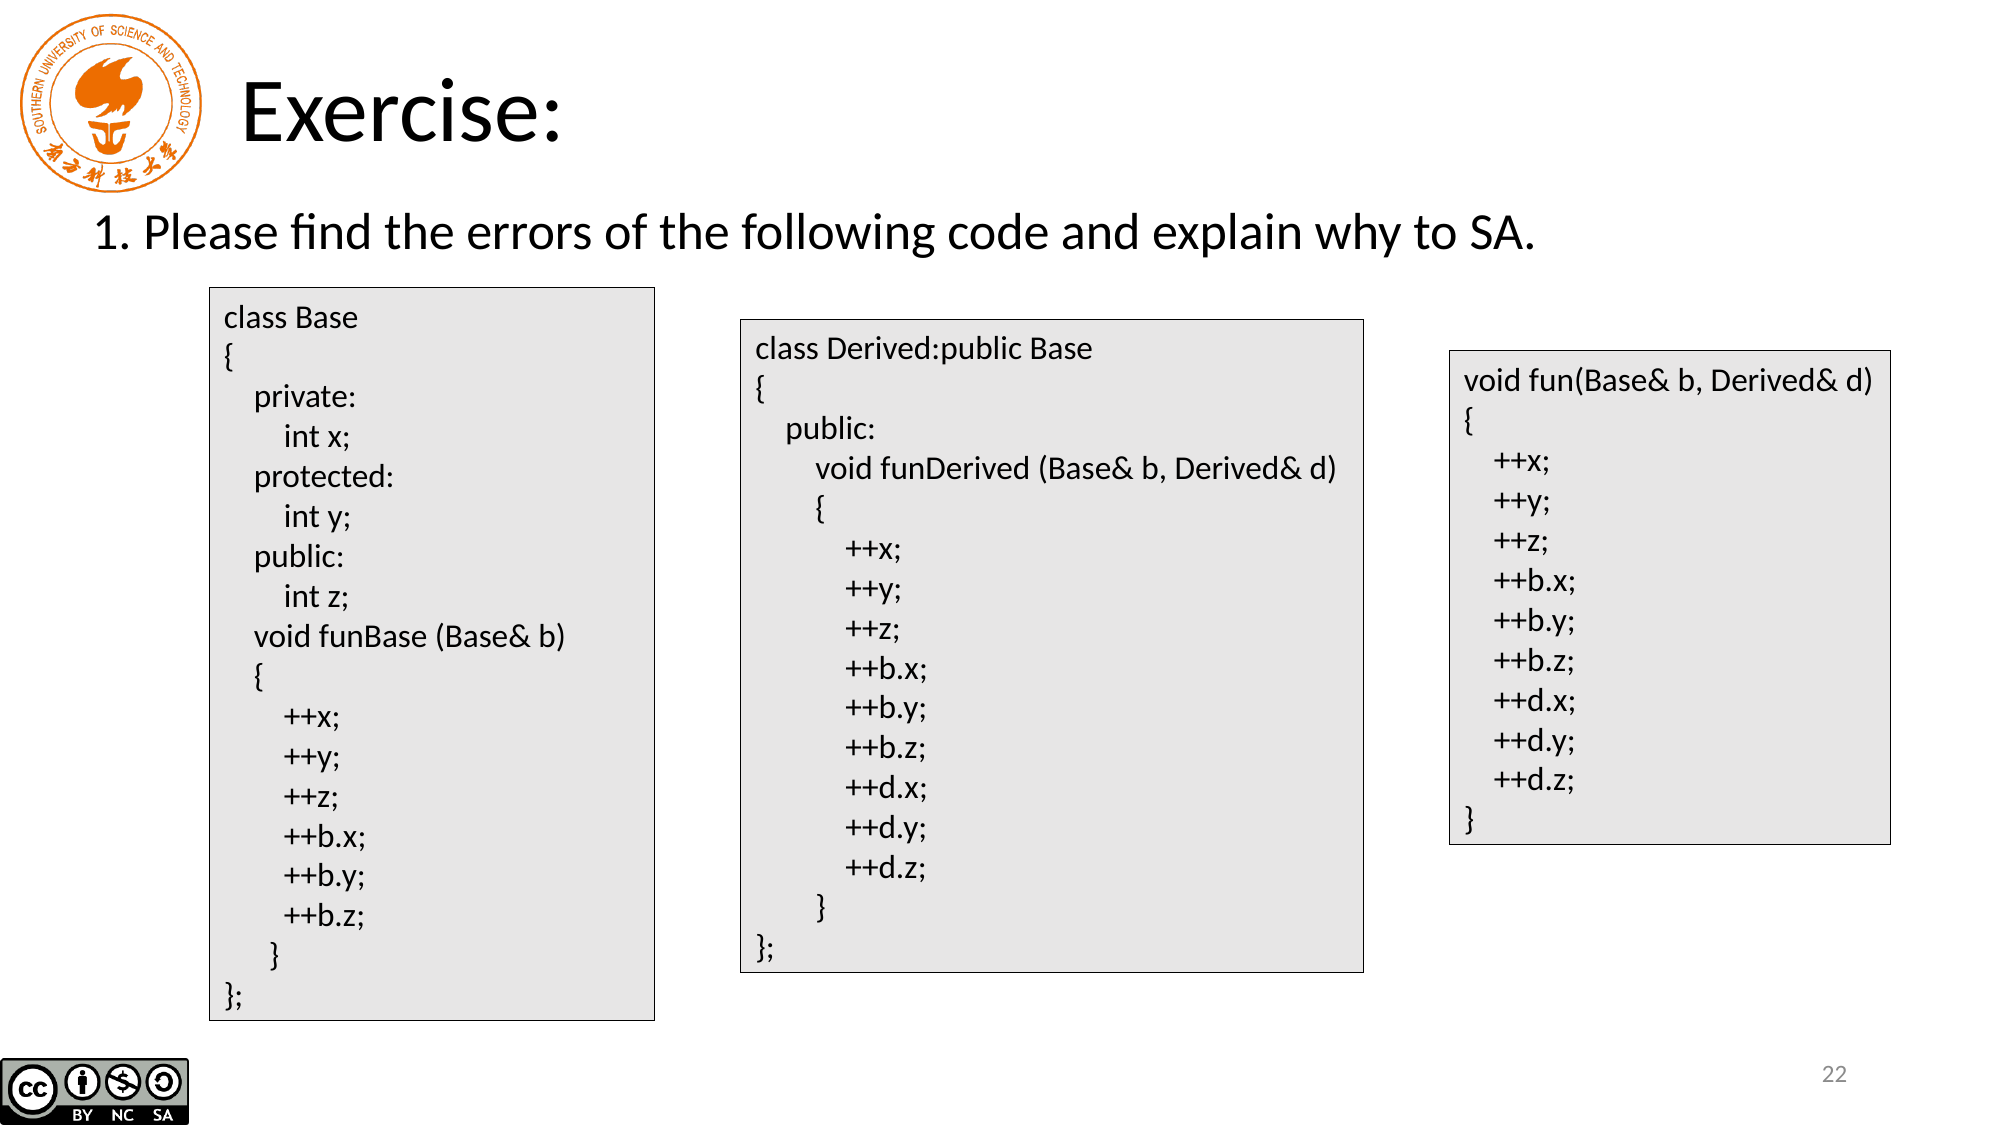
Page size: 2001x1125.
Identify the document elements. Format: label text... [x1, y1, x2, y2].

list 1. Please find the errors of the following code and explain why to SA. [56, 197, 1944, 302]
text_box void fun(Base& b, Derived& d) { ++x; ++y; ++z; ++b.x; ++b.y; ++b.z; ++d.x; ++d.y; ++d.z; } [1449, 350, 1891, 845]
picture [18, 11, 202, 194]
title Exercise: [225, 43, 1951, 181]
text_box class Derived:public Base { public: void funDerived (Base& b, Derived& d) { ++x; ++y; ++z; ++b.x; ++b.y; ++b.z; ++d.x; ++d.y; ++d.z; } }; [740, 319, 1364, 973]
text_box class Base { private: int x; protected: int y; public: int z; void funBase (Base& b) { ++x; ++y; ++z; ++b.x; ++b.y; ++b.z; } }; [209, 287, 655, 1021]
picture [0, 1058, 189, 1125]
slide_number 22 [1412, 1042, 1863, 1103]
